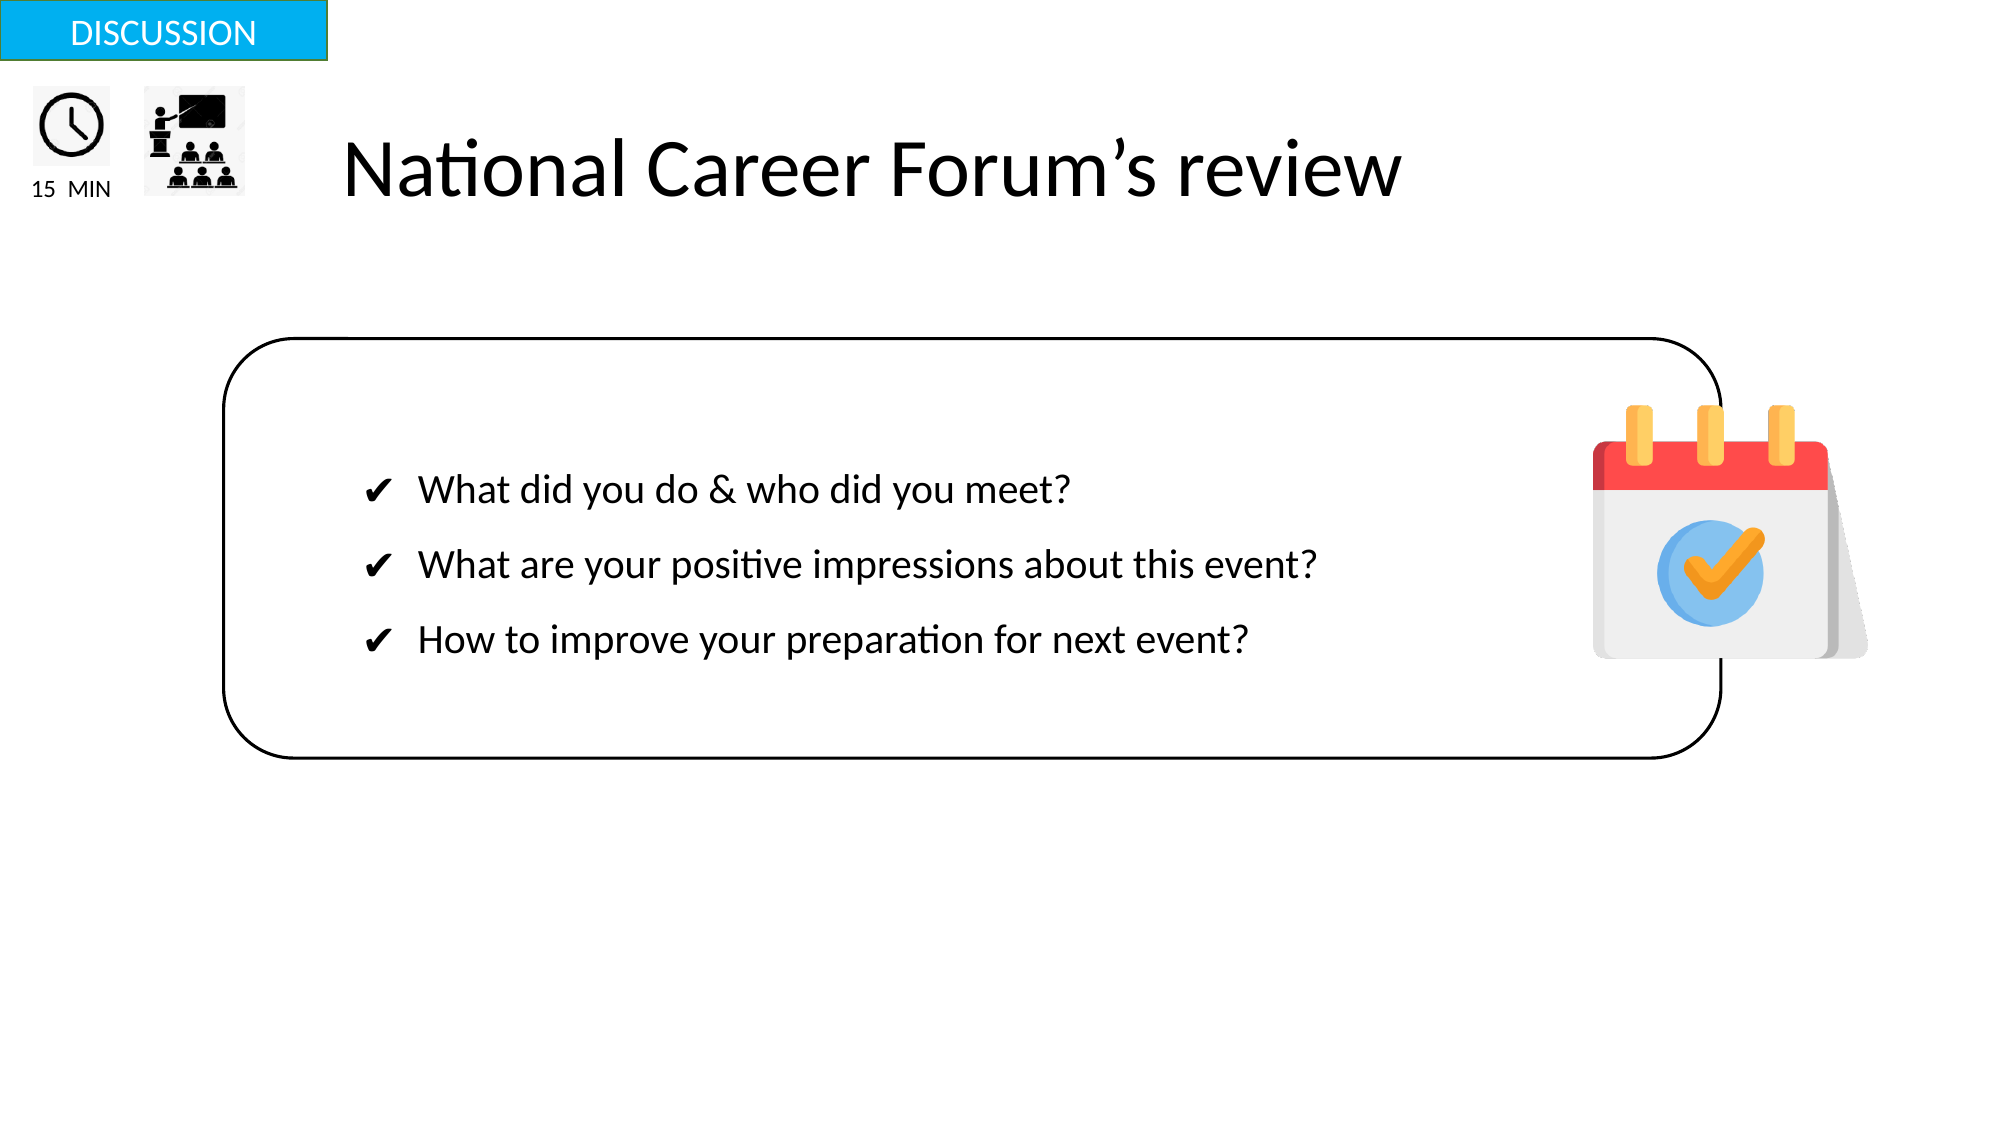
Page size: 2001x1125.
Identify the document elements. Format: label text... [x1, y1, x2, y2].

picture [1593, 394, 1868, 669]
text_box What did you do & who did you meet? What are your positive impressions about this event? How to improve your preparation for next event? [346, 428, 1588, 669]
text_box [223, 338, 1721, 759]
picture [144, 86, 245, 196]
text_box National Career Forum’s review [327, 60, 1901, 278]
text_box 15 MIN [15, 164, 128, 210]
picture [32, 86, 110, 167]
text_box DISCUSSION [0, 0, 328, 60]
